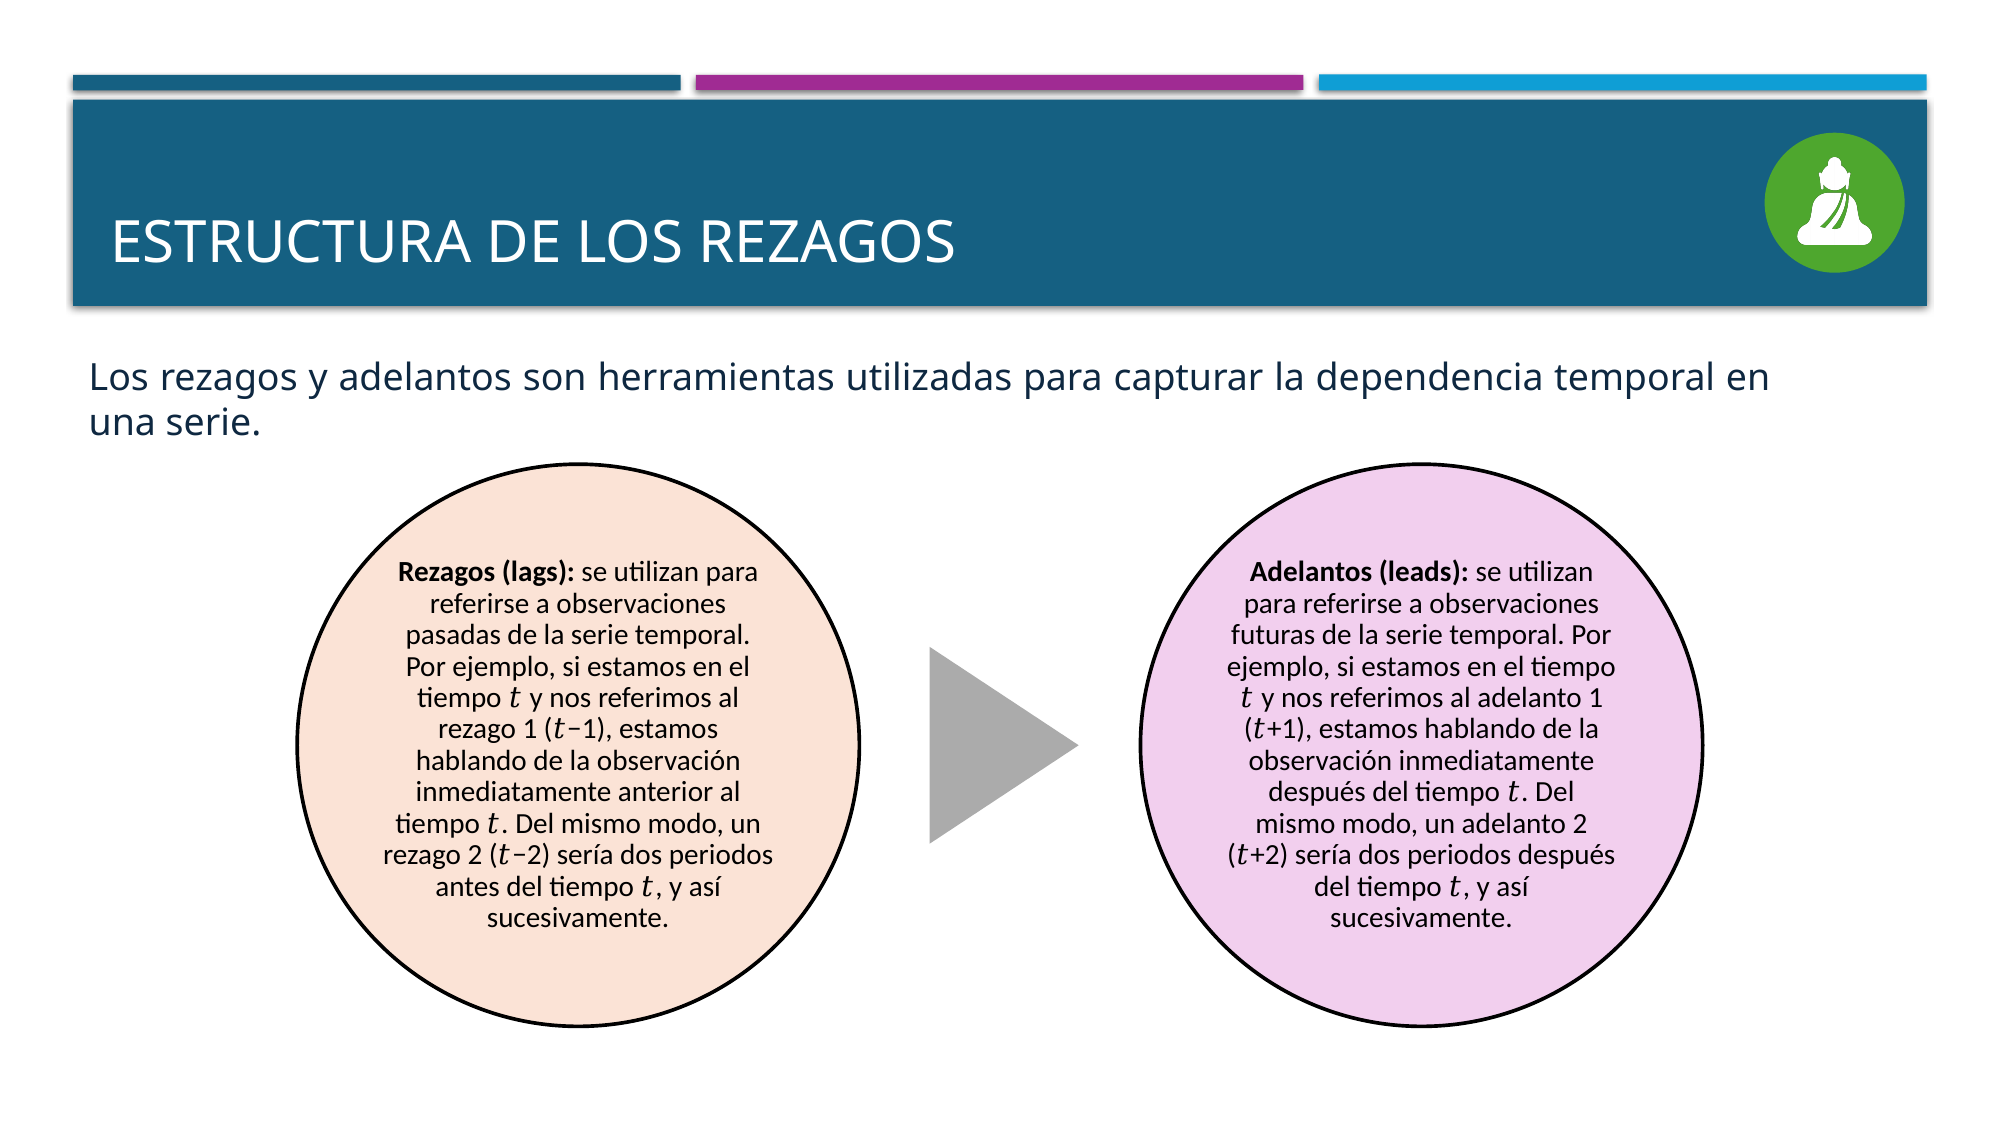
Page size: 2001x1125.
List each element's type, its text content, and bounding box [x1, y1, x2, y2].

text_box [50, 463, 1949, 1028]
title ESTRUCTURA DE LOS REZAGOS [95, 119, 1905, 282]
list Los rezagos y adelantos son herramientas utilizadas para capturar la dependencia temporal en una serie. [73, 345, 1787, 462]
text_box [1764, 132, 1906, 274]
